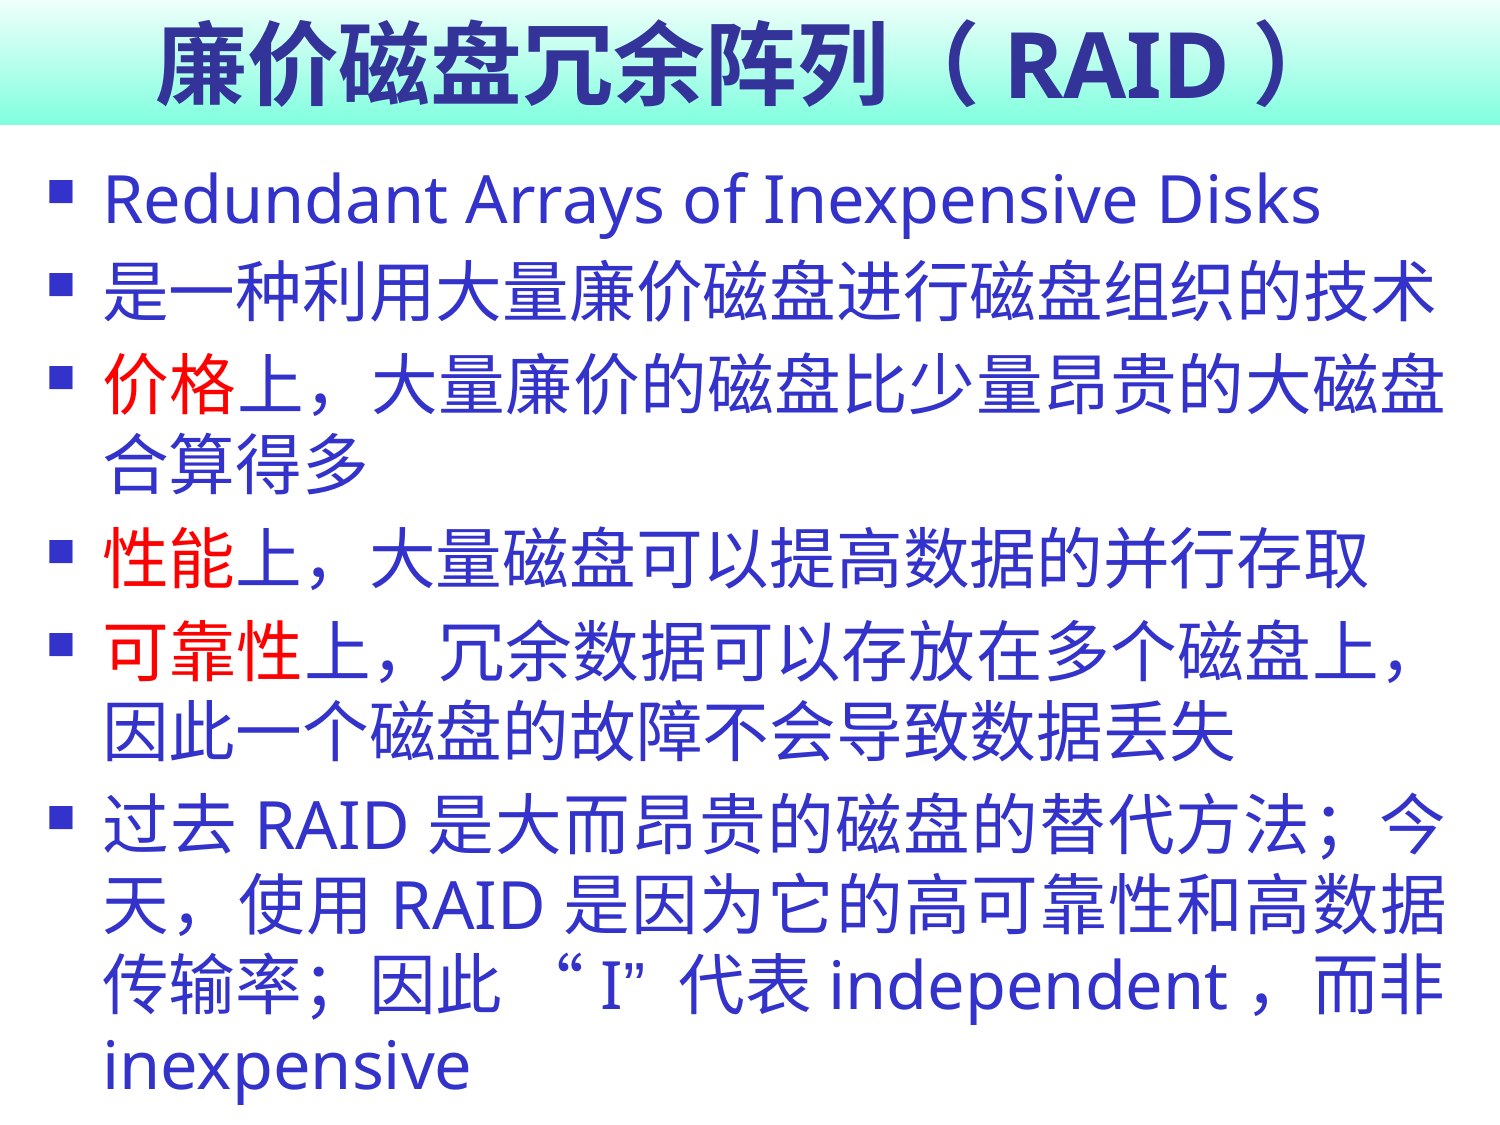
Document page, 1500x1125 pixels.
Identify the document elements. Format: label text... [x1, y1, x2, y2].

list Redundant Arrays of Inexpensive Disks 是一种利用大量廉价磁盘进行磁盘组织的技术 价格上，大量廉价的磁盘比少量昂贵的大磁盘合算得多 性能上，大量磁盘可以提高数据的并行存取 可靠性上，冗余数据可以存放在多个磁盘上，因此一个磁盘的故障不会导致数据丢失 过去RAID是大而昂贵的磁盘的替代方法；今天，使用RAID是因为它的高可靠性和高数据传输率；因此 “I” 代表independent，而非inexpensive [30, 148, 1463, 1101]
title 廉价磁盘冗余阵列（RAID） [0, 0, 1500, 125]
